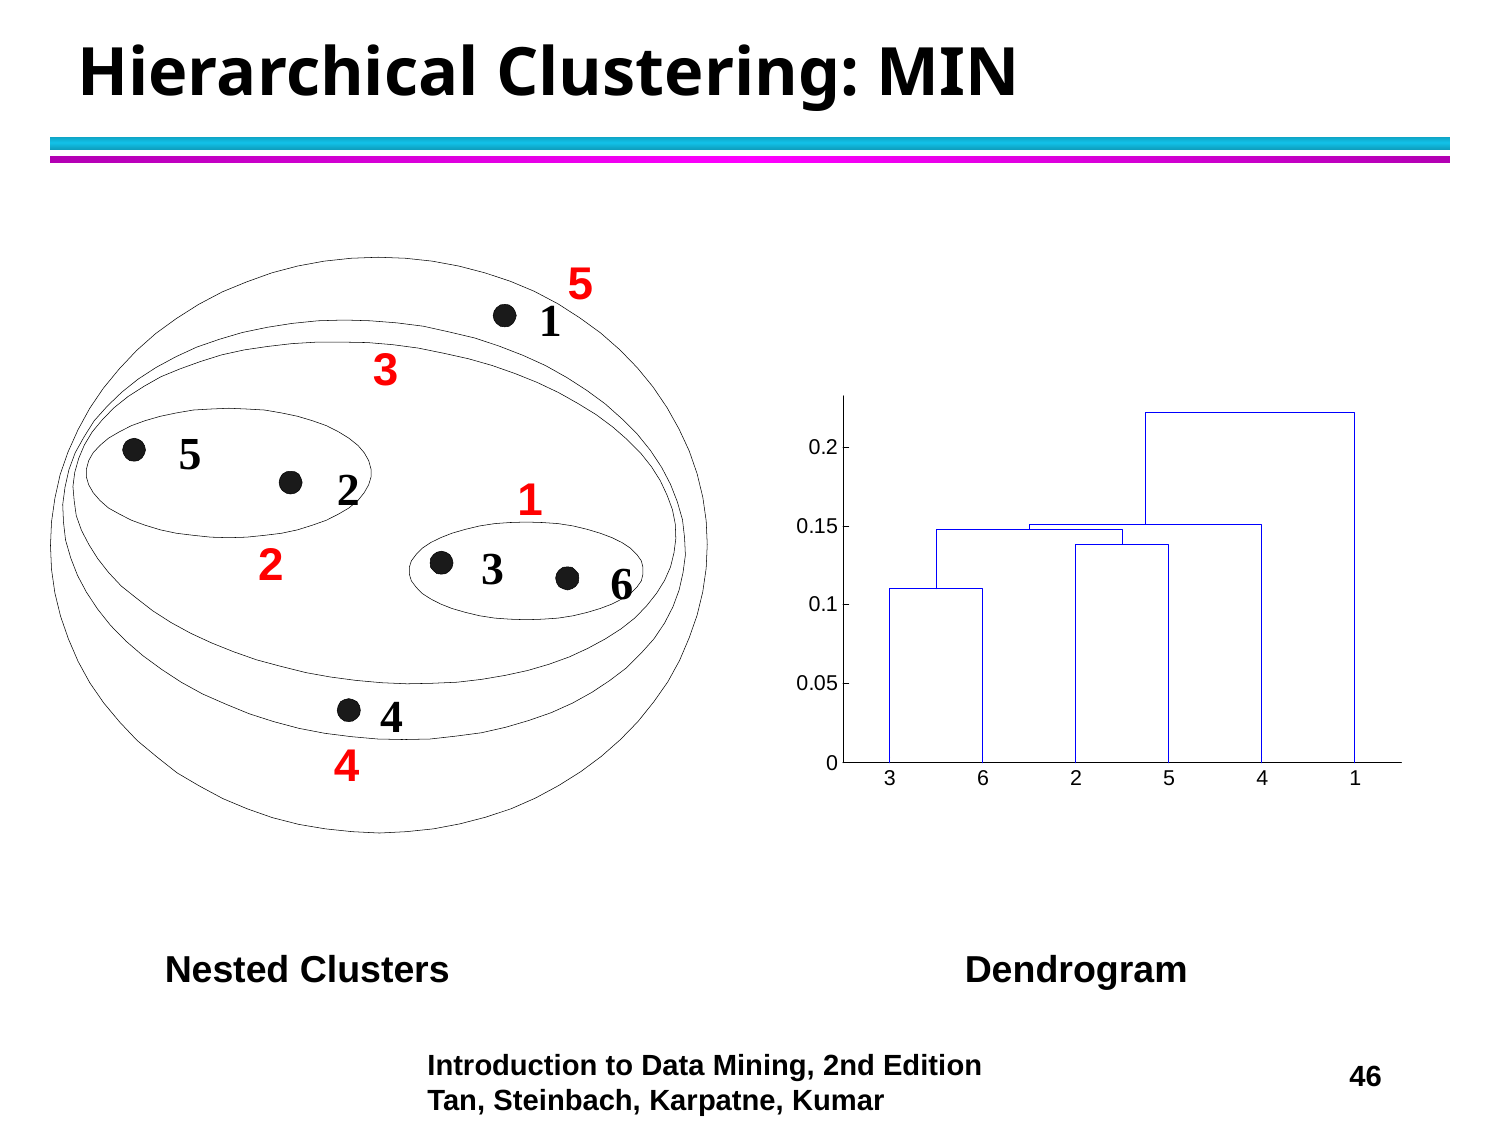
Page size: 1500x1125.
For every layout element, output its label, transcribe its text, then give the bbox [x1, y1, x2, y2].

picture [749, 362, 1470, 813]
title Hierarchical Clustering: MIN [62, 24, 1421, 116]
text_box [50, 253, 708, 834]
text_box Nested Clusters [150, 937, 700, 998]
text_box Dendrogram [949, 937, 1325, 998]
